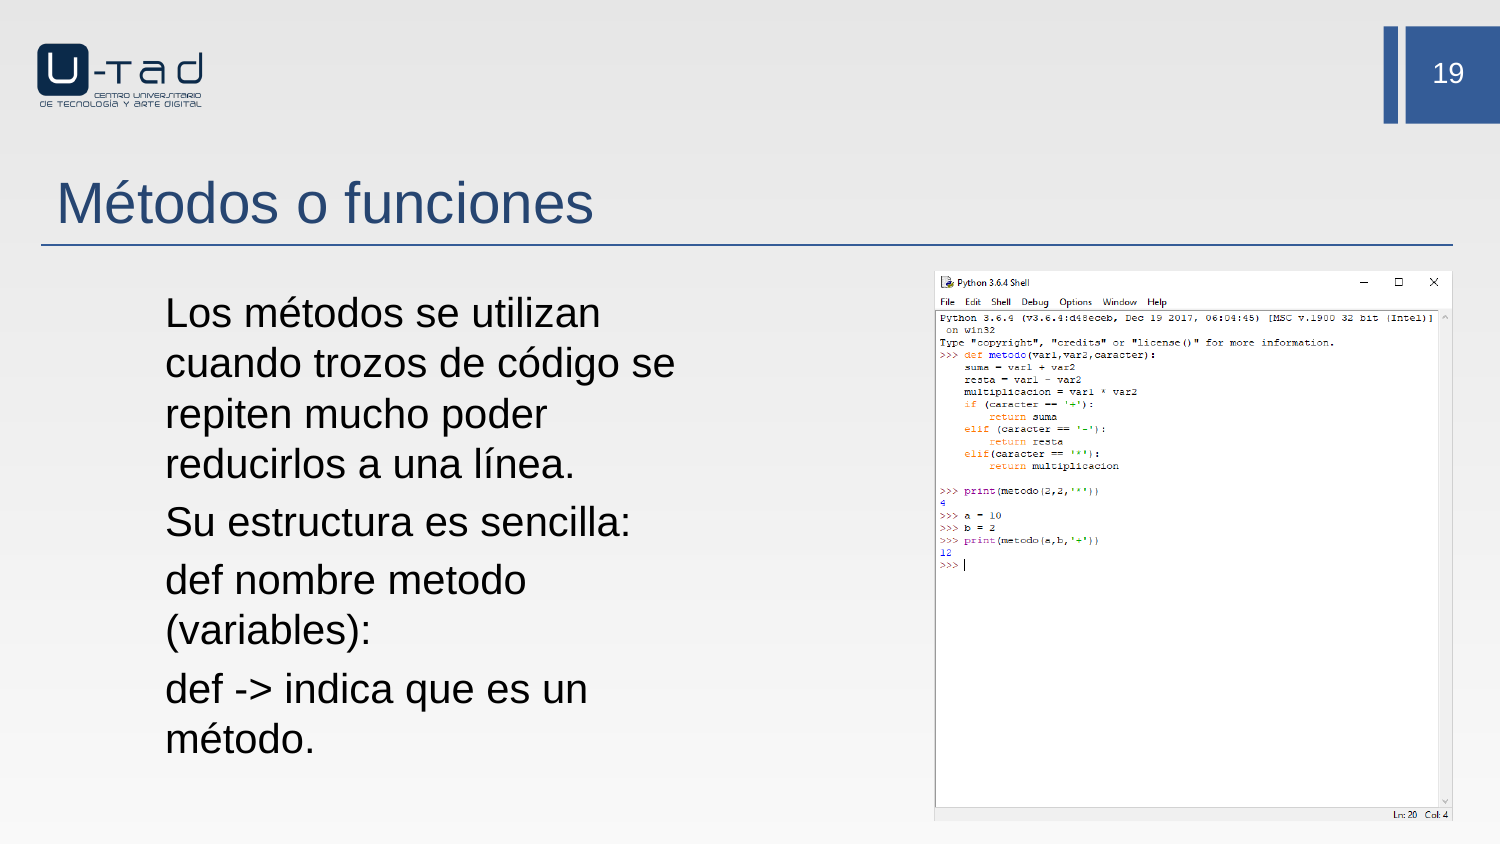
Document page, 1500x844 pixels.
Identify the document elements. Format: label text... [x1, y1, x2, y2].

picture [934, 270, 1454, 821]
picture [17, 36, 222, 114]
list Los métodos se utilizan cuando trozos de código se repiten mucho poder reducirlos a una línea. Su estructura es sencilla: def nombre metodo (variables): def -> indica que es un método. [150, 271, 735, 780]
title Métodos o funciones [41, 156, 1453, 245]
